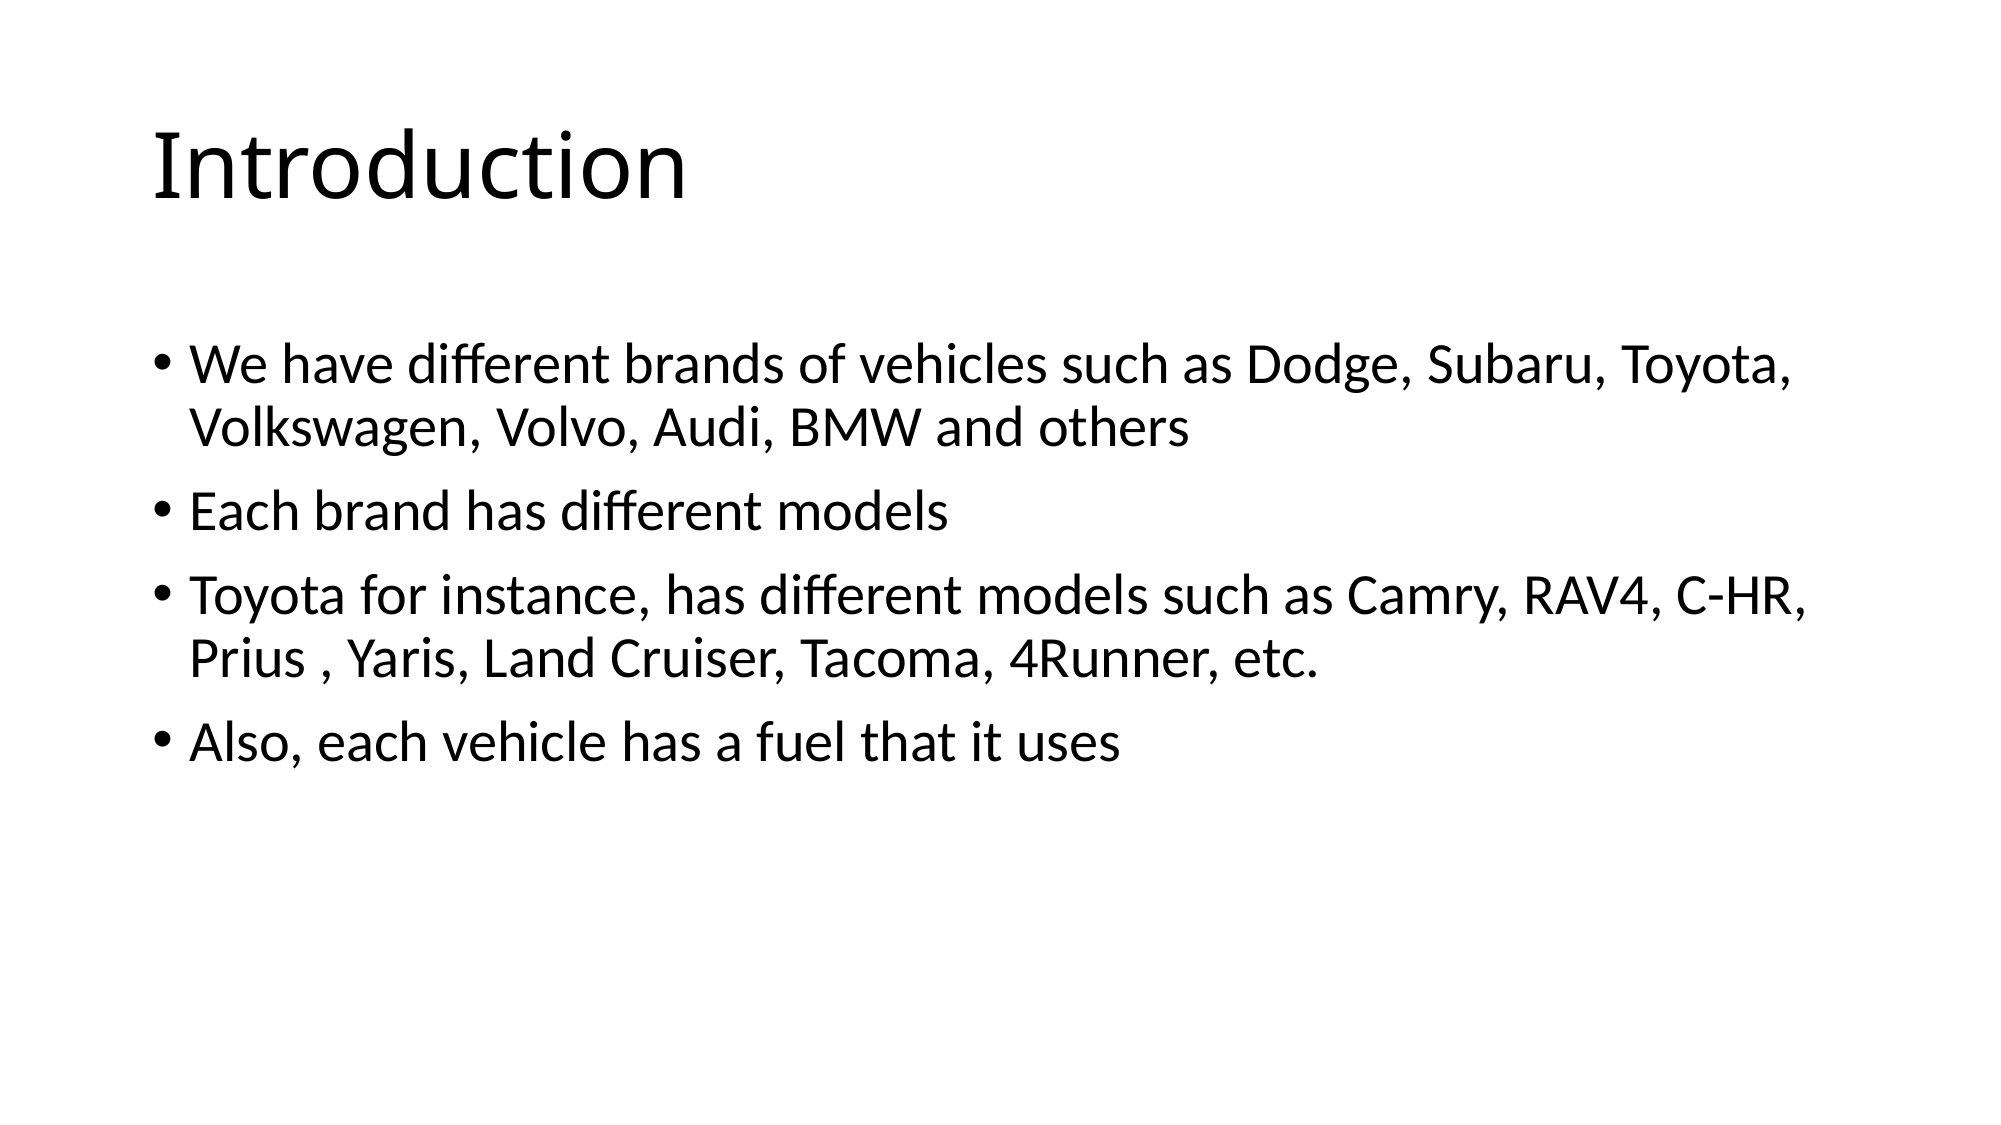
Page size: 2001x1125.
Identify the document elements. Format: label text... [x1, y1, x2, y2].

title Introduction [137, 59, 1863, 278]
list We have different brands of vehicles such as Dodge, Subaru, Toyota, Volkswagen, Volvo, Audi, BMW and others Each brand has different models Toyota for instance, has different models such as Camry, RAV4, C-HR, Prius , Yaris, Land Cruiser, Tacoma, 4Runner, etc. Also, each vehicle has a fuel that it uses [137, 326, 1863, 1040]
